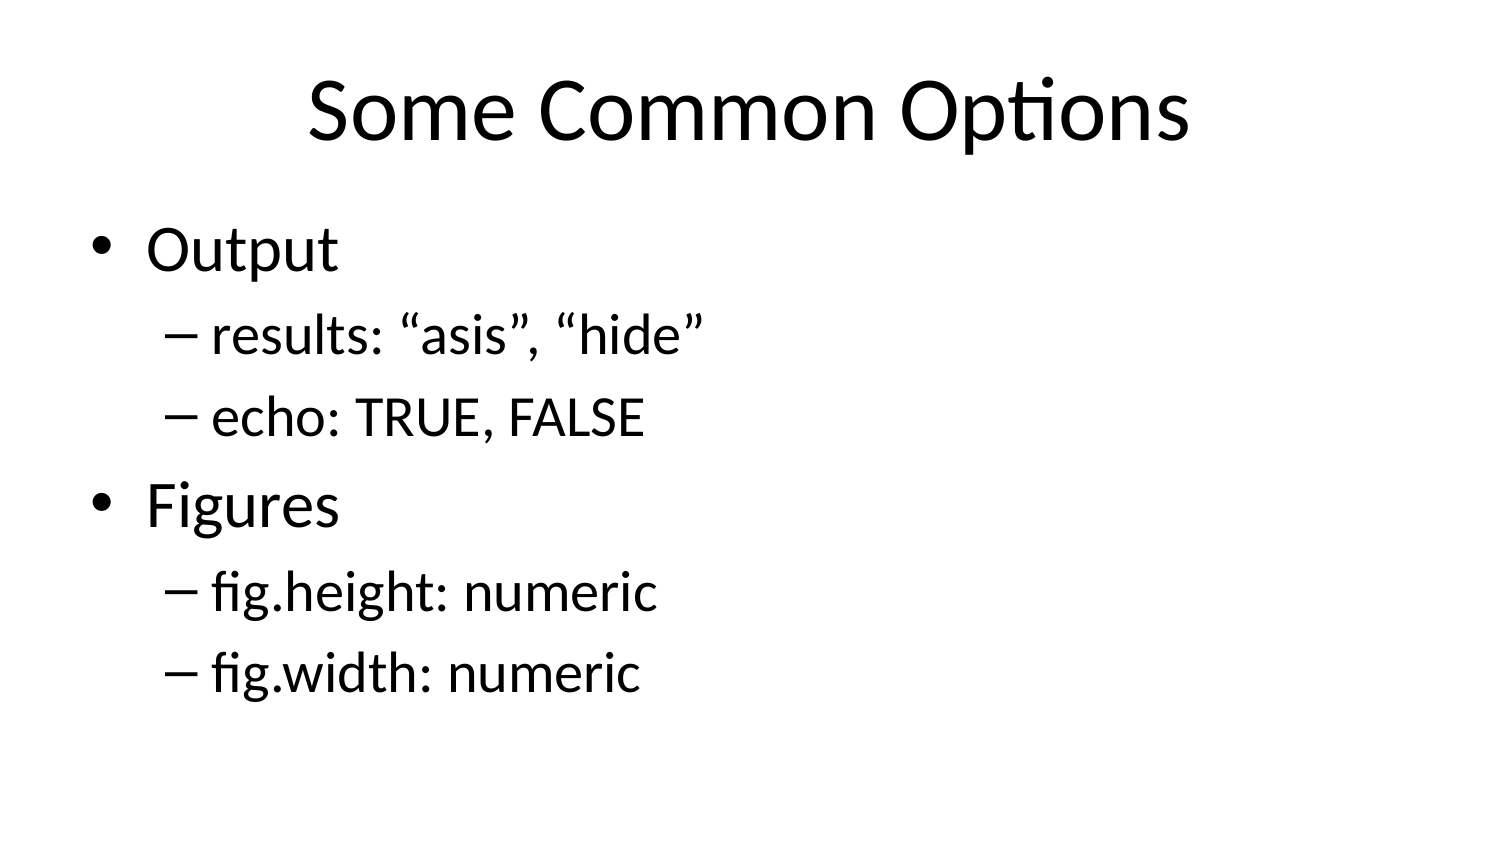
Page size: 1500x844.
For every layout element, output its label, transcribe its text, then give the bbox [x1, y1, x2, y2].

title Some Common Options [75, 33, 1425, 175]
list Output results: “asis”, “hide” echo: TRUE, FALSE Figures fig.height: numeric fig.width: numeric [75, 196, 1425, 754]
